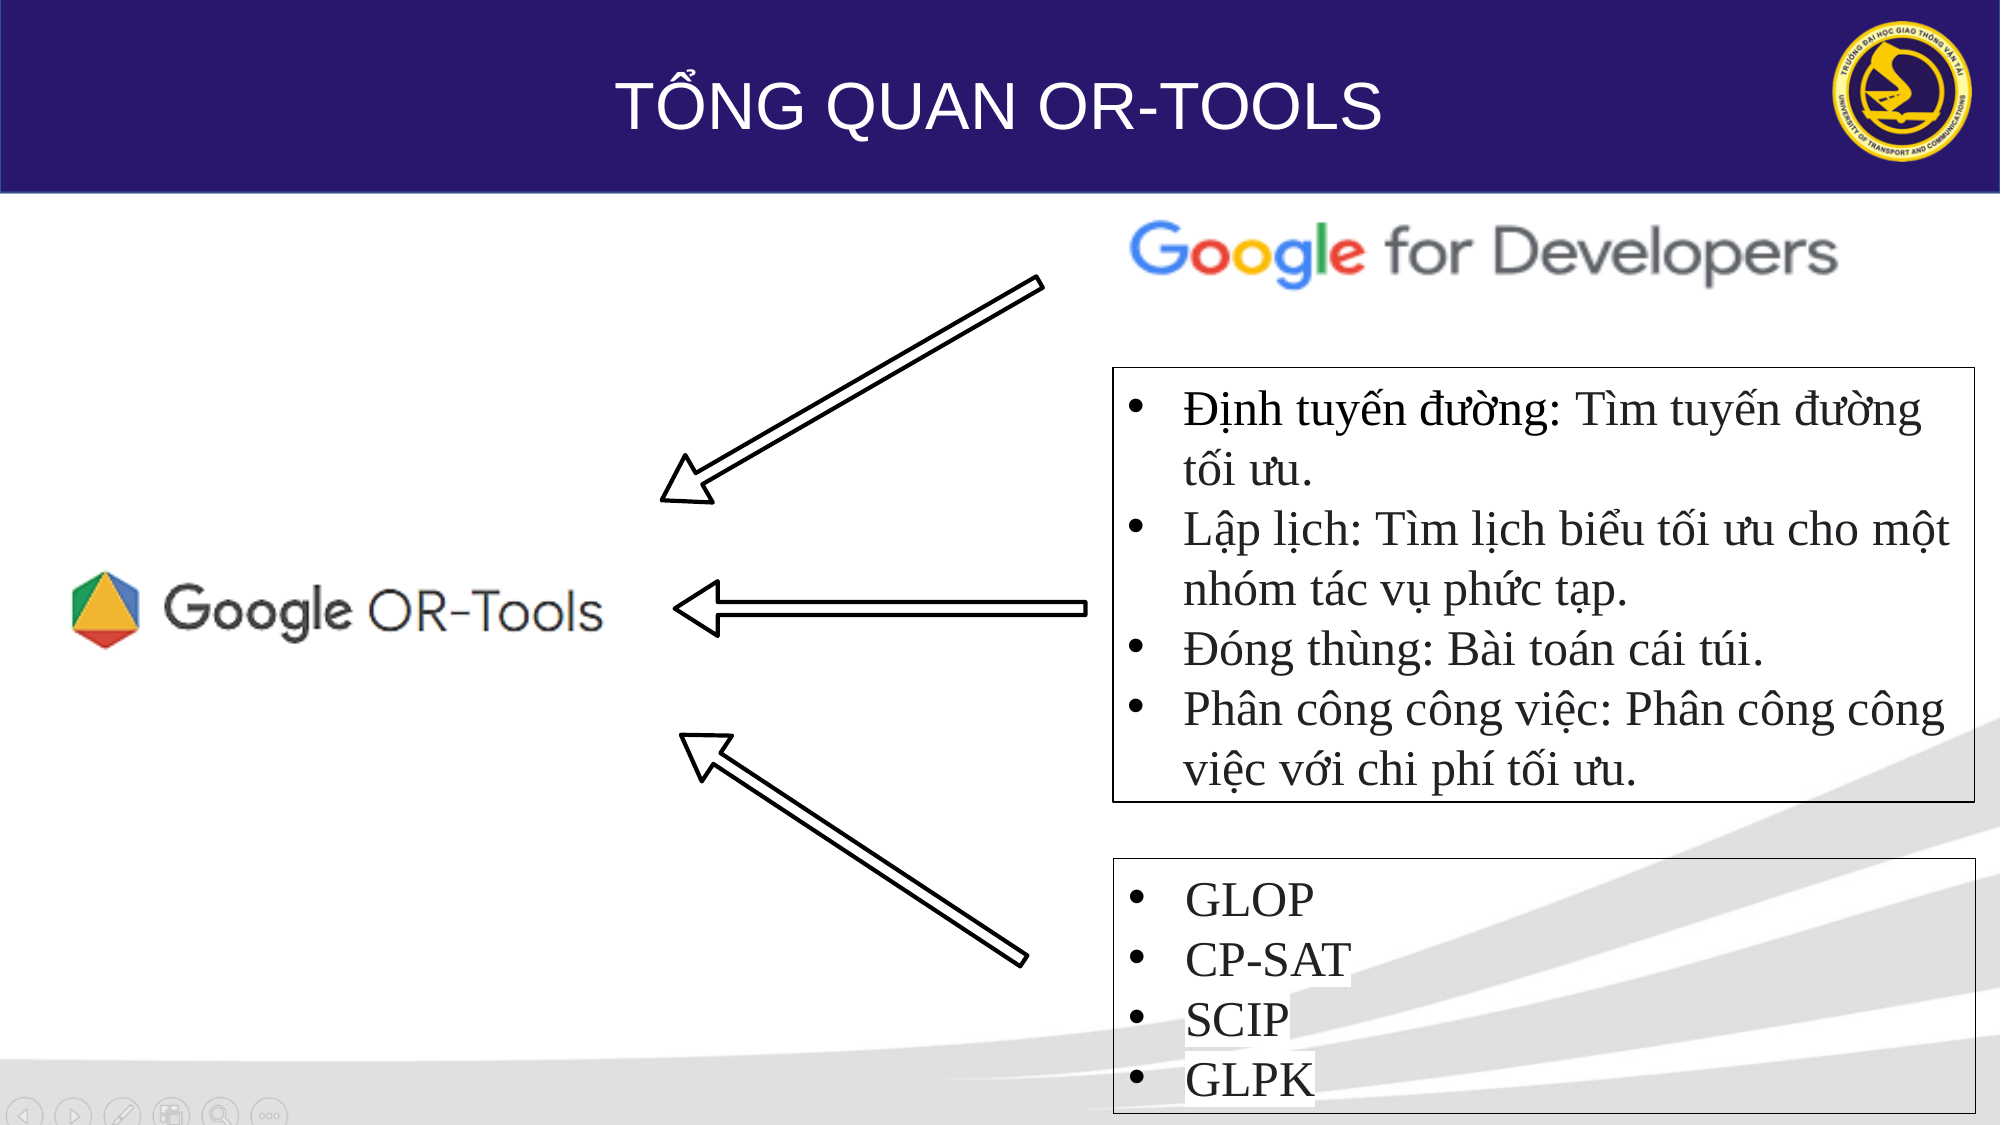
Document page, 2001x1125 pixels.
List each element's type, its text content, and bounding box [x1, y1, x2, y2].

text_box TỔNG QUAN OR-TOOLS [569, 55, 1431, 151]
text_box GLOP CP-SAT SCIP GLPK [1113, 858, 1976, 1114]
picture [0, 0, 2000, 1125]
text_box Định tuyến đường: Tìm tuyến đường tối ưu. Lập lịch: Tìm lịch biểu tối ưu cho một nhóm tác vụ phức tạp. Đóng thùng: Bài toán cái túi. Phân công công việc: Phân công công việc với chi phí tối ưu. [1112, 367, 1975, 803]
text_box [678, 732, 1030, 969]
text_box [659, 274, 1045, 505]
text_box [672, 579, 1088, 638]
